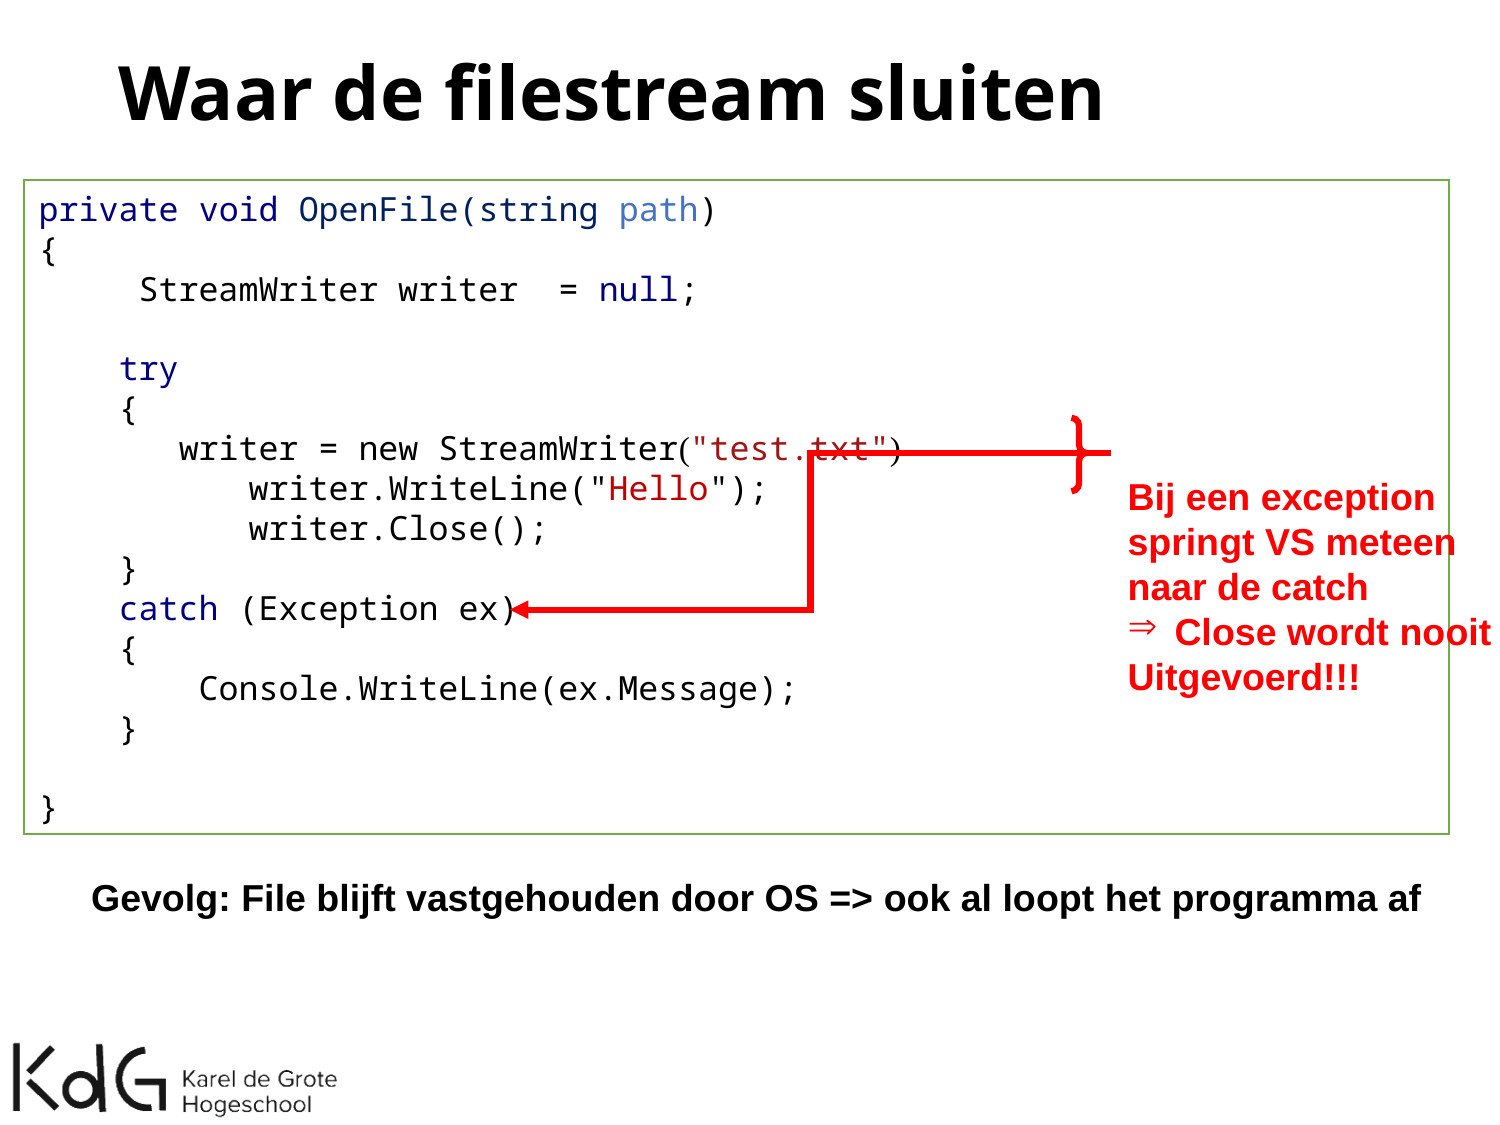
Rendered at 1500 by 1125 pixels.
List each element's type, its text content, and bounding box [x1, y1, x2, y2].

text_box Gevolg: File blijft vastgehouden door OS => ook al loopt het programma af [76, 866, 1438, 926]
picture [0, 997, 383, 1125]
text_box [509, 452, 1112, 610]
text_box [1071, 417, 1082, 450]
text_box private void OpenFile(string path) { StreamWriter writer = null; try { writer = new StreamWriter("test.txt") writer.WriteLine("Hello"); writer.Close(); } catch (Exception ex) { Console.WriteLine(ex.Message); } } [23, 179, 1450, 835]
text_box Bij een exception springt VS meteen naar de catch Close wordt nooit Uitgevoerd!!! [1112, 465, 1500, 705]
title Waar de filestream sluiten [103, 0, 1397, 179]
